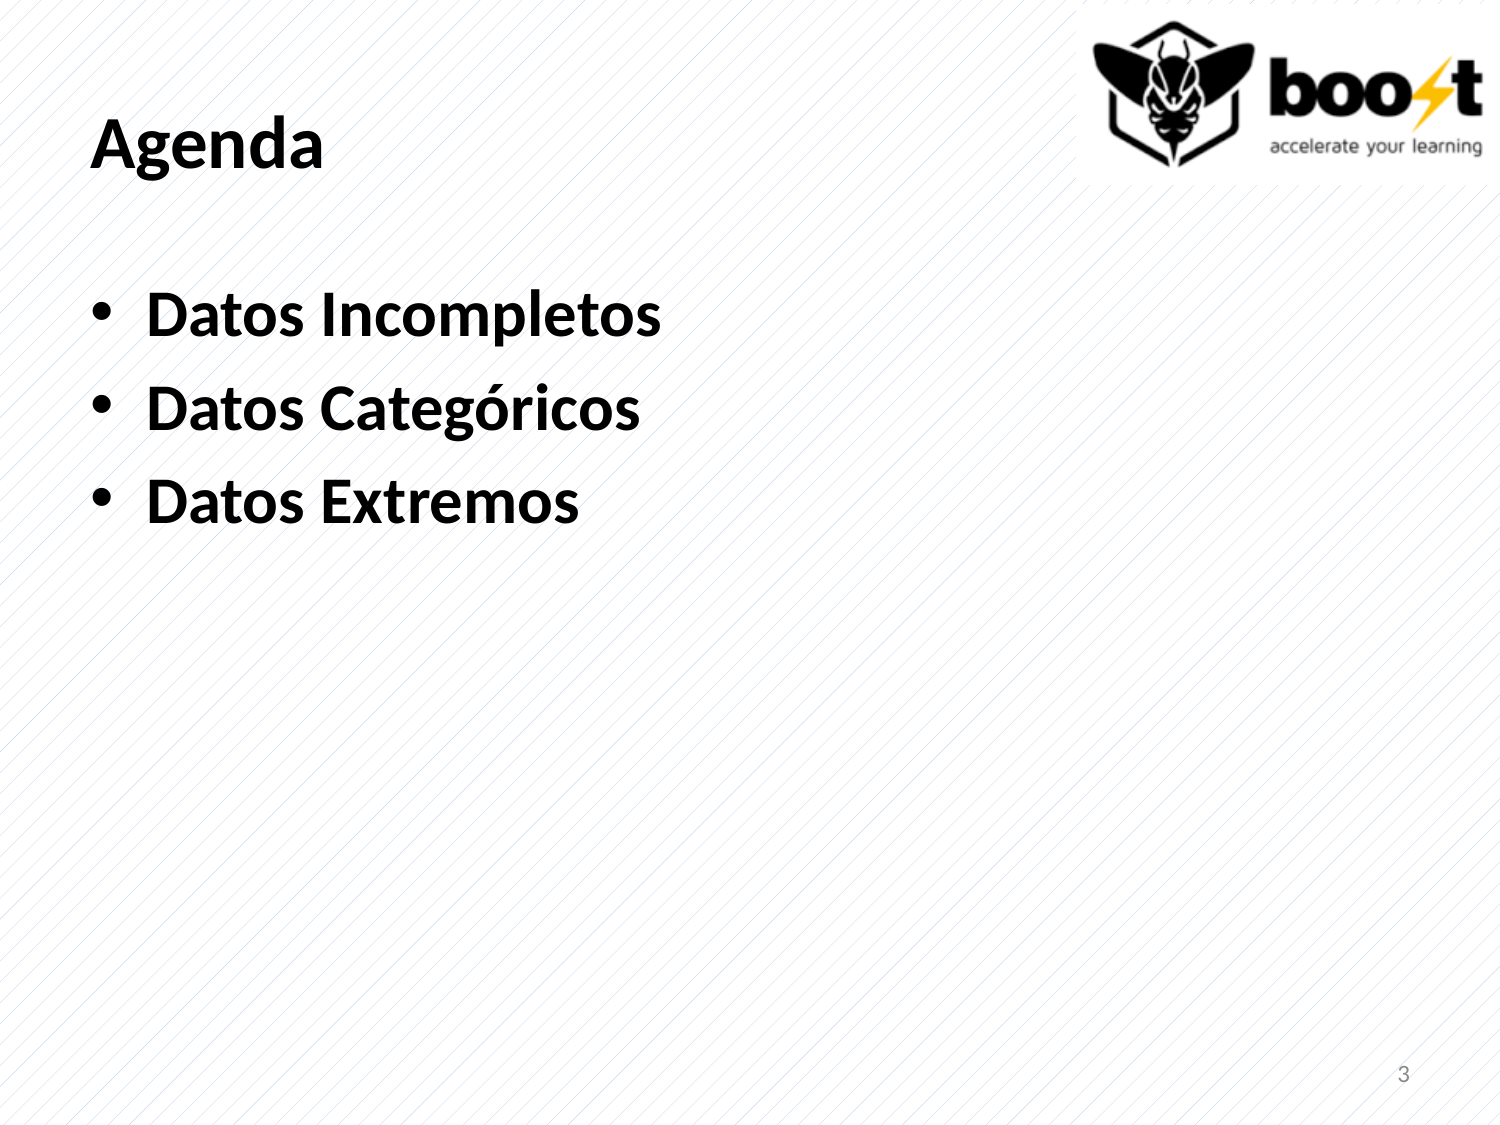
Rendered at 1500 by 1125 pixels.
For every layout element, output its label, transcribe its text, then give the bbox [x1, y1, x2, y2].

title Agenda [75, 45, 1425, 233]
slide_number 3 [1074, 1042, 1425, 1103]
picture [1076, 4, 1500, 185]
list Datos Incompletos Datos Categóricos Datos Extremos [75, 262, 1425, 1005]
